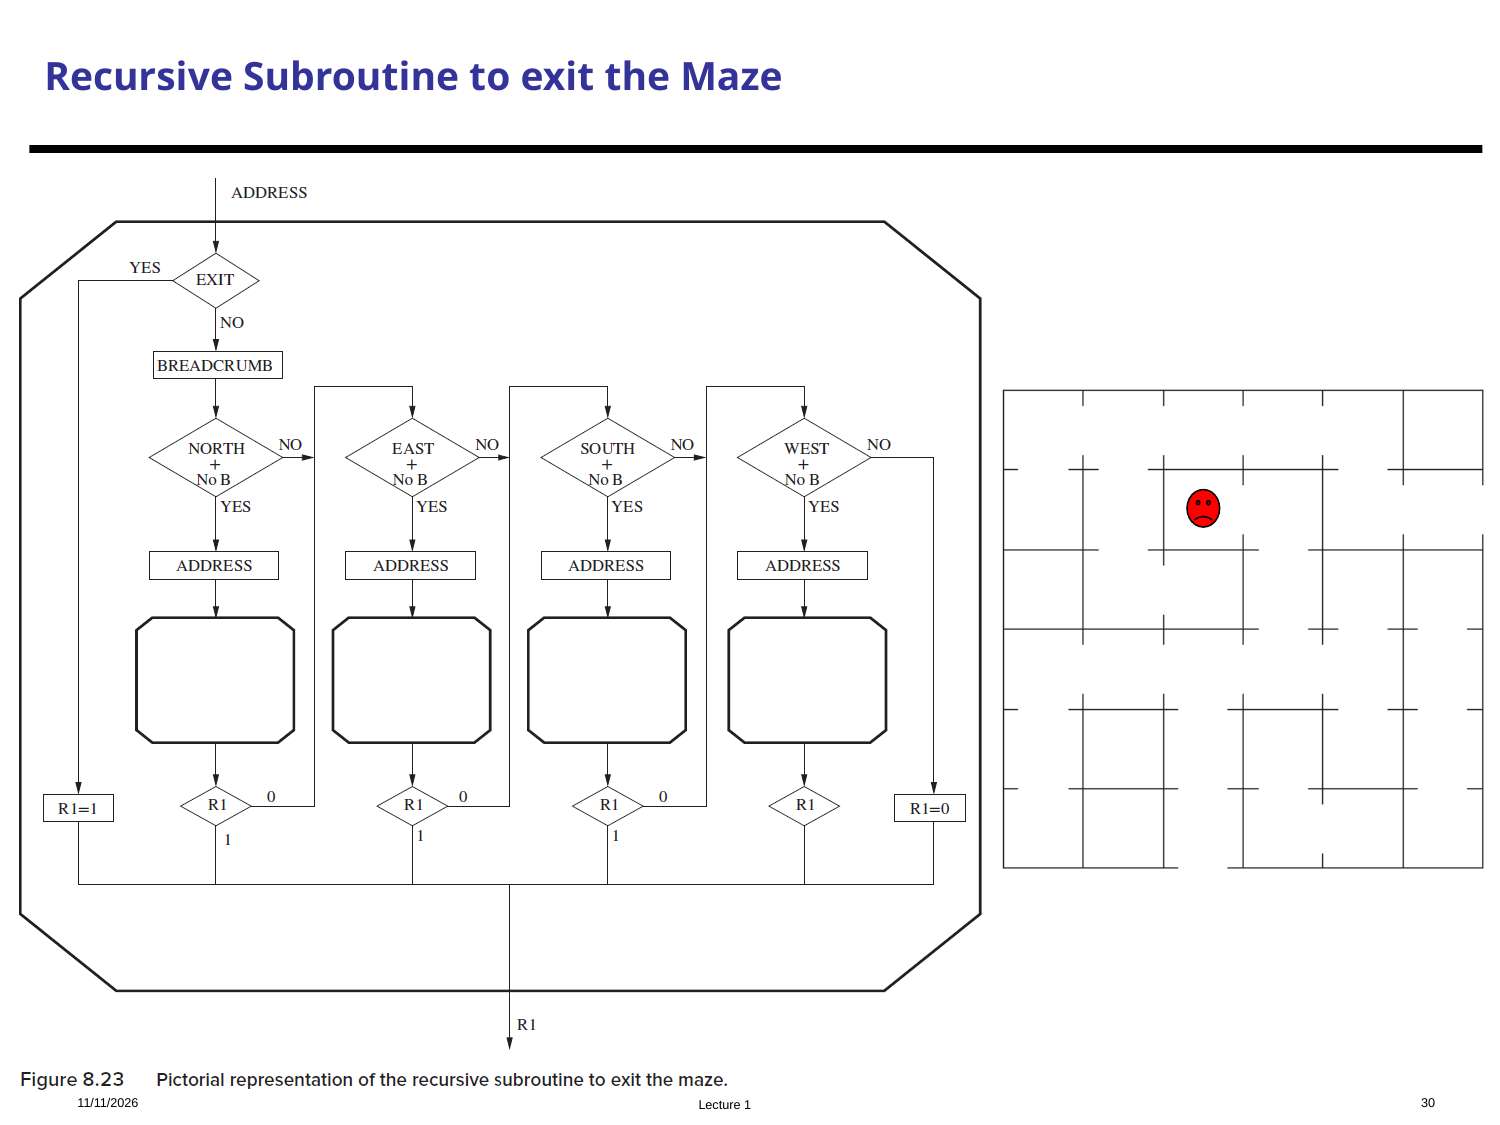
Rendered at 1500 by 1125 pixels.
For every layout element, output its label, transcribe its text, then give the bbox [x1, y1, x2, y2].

picture [1003, 371, 1500, 884]
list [0, 172, 1003, 1113]
slide_number 30 [1007, 1072, 1451, 1113]
title Recursive Subroutine to exit the Maze [29, 11, 1480, 138]
